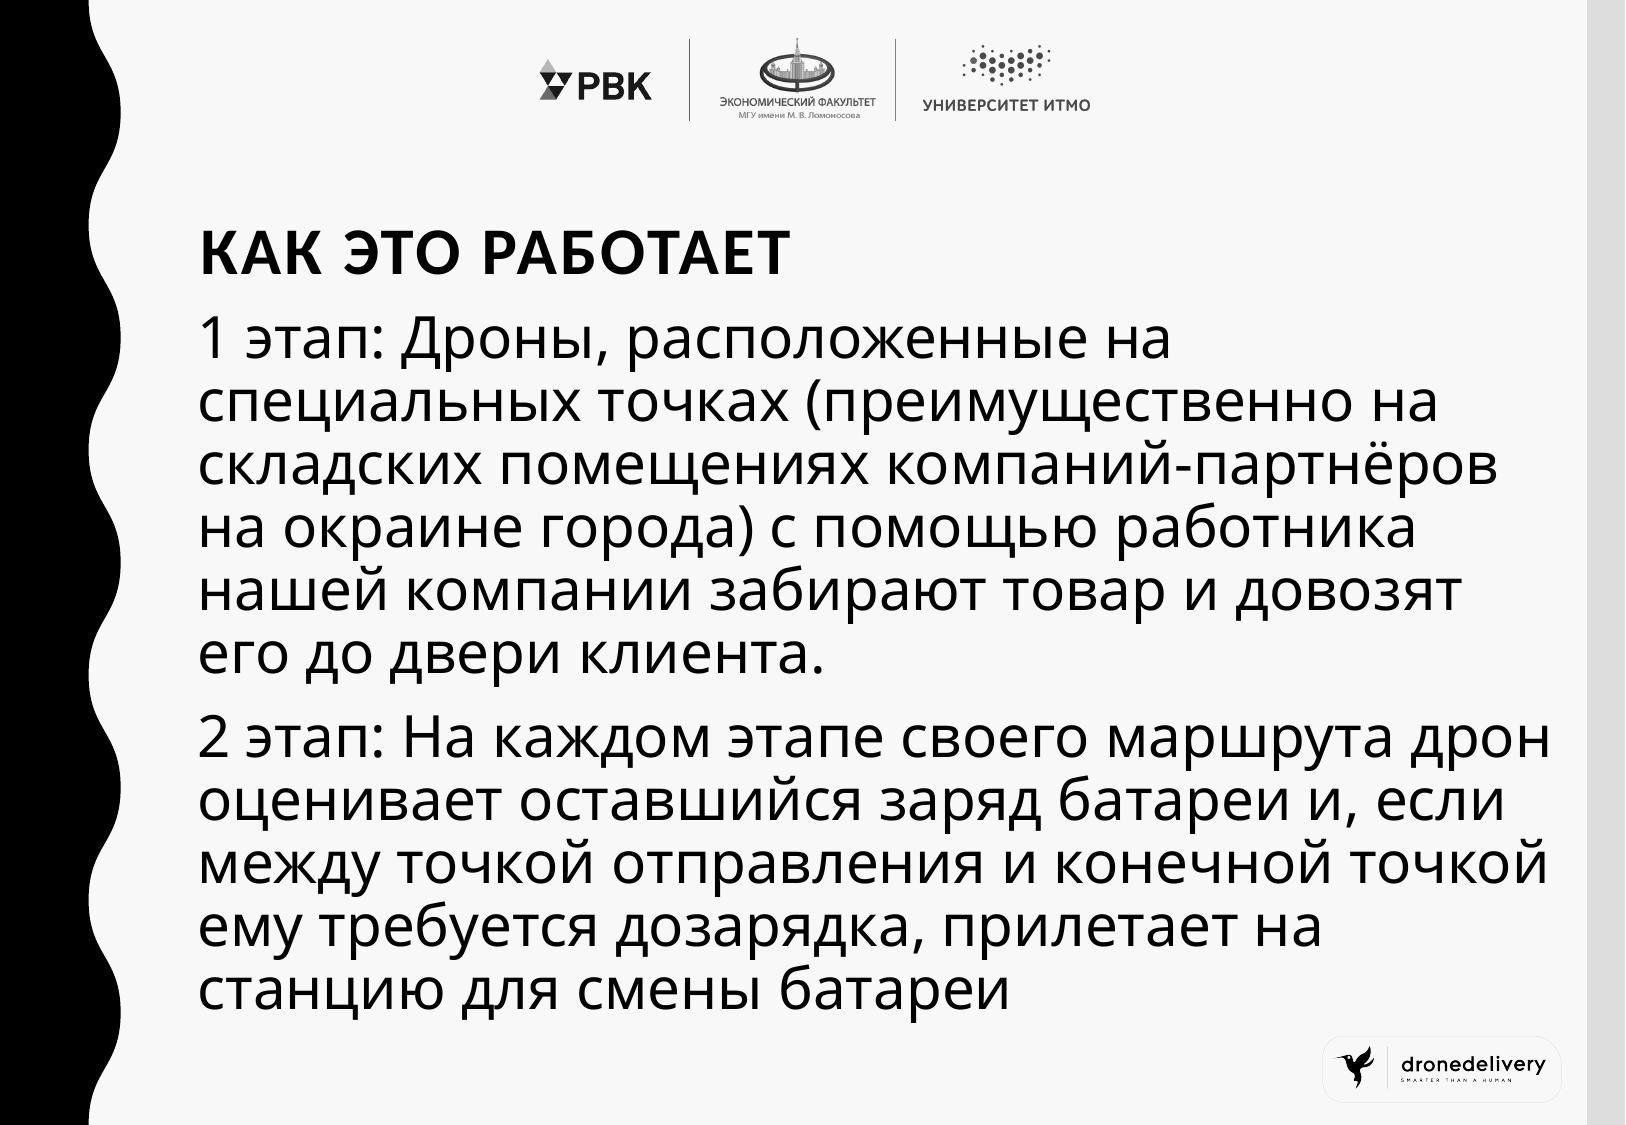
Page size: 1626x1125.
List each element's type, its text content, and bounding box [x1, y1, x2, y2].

list 1 этап: Дроны, расположенные на специальных точках (преимущественно на складских помещениях компаний-партнёров на окраине города) с помощью работника нашей компании забирают товар и довозят его до двери клиента. 2 этап: На каждом этапе своего маршрута дрон оценивает оставшийся заряд батареи и, если между точкой отправления и конечной точкой ему требуется дозарядка, прилетает на станцию для смены батареи [182, 300, 1584, 1049]
picture [923, 45, 1090, 111]
picture [529, 50, 661, 108]
picture [1314, 1028, 1569, 1110]
picture [717, 38, 884, 118]
title Как это работает [182, 205, 810, 300]
